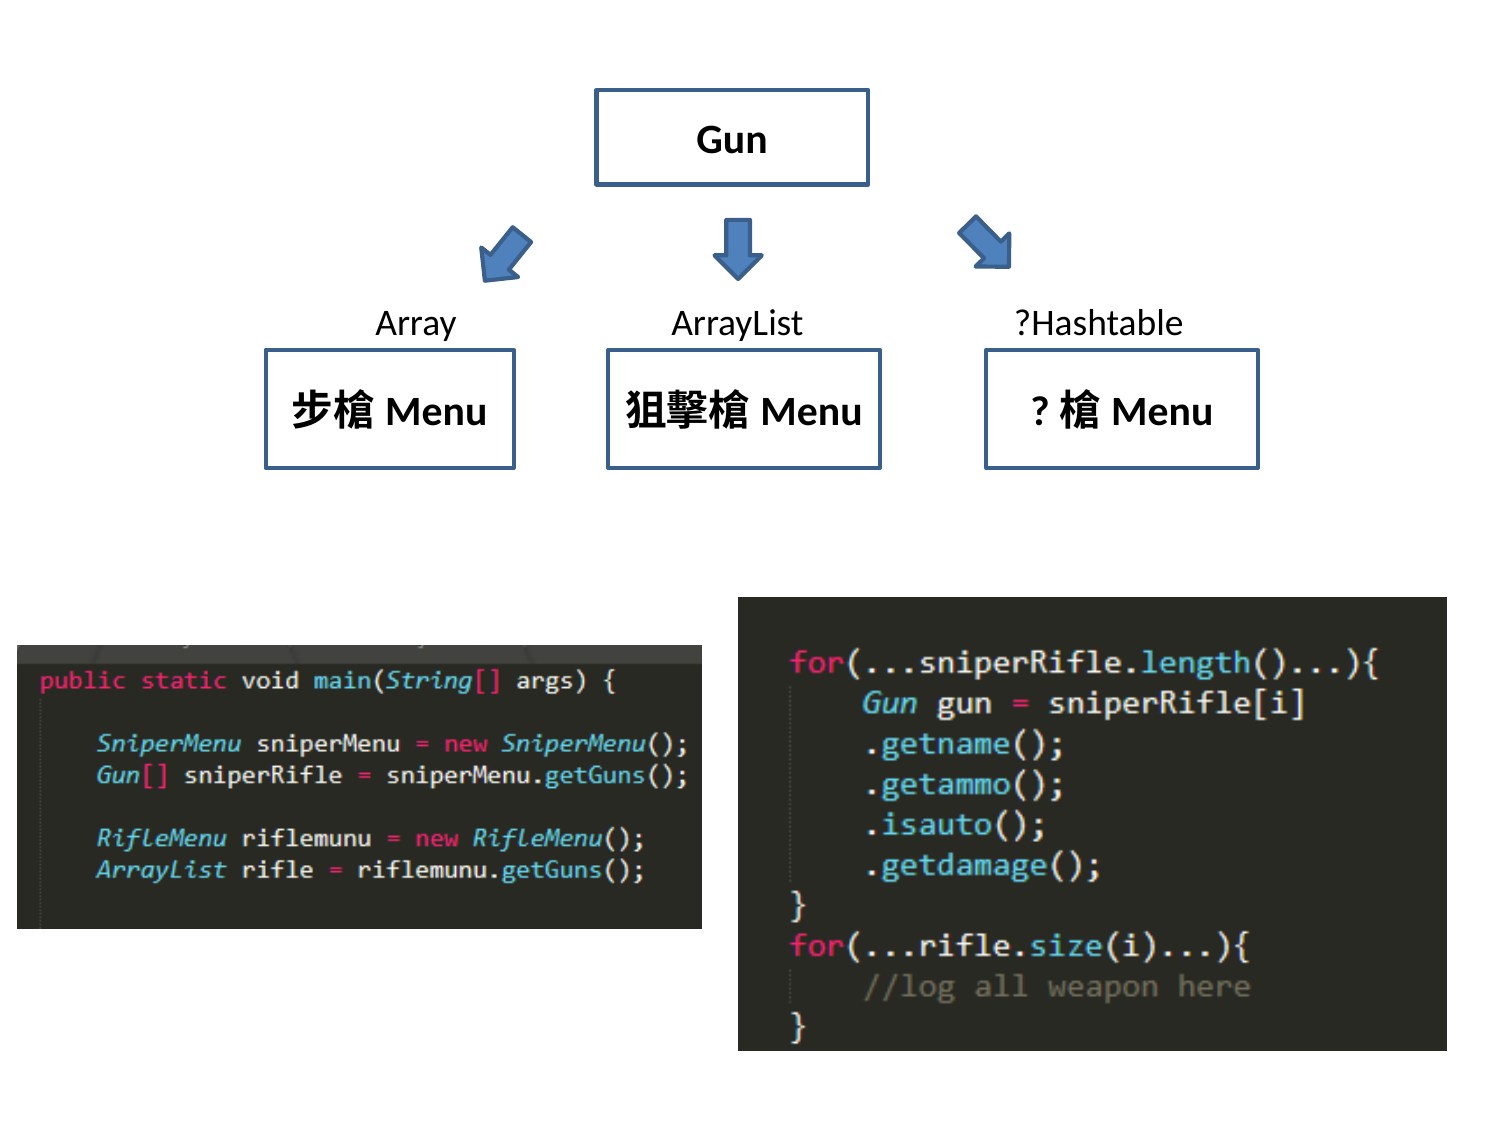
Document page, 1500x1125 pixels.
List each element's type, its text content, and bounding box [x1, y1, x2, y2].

text_box [712, 217, 764, 282]
text_box [957, 214, 1012, 269]
text_box 狙擊槍Menu [606, 348, 882, 470]
picture [17, 644, 703, 929]
text_box Gun [594, 88, 870, 187]
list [737, 597, 1448, 1052]
text_box ?Hashtable [999, 290, 1199, 348]
text_box ?槍Menu [984, 348, 1260, 470]
text_box 步槍Menu [264, 348, 516, 470]
text_box Array [360, 290, 472, 351]
text_box ArrayList [656, 290, 819, 351]
text_box [479, 225, 534, 283]
